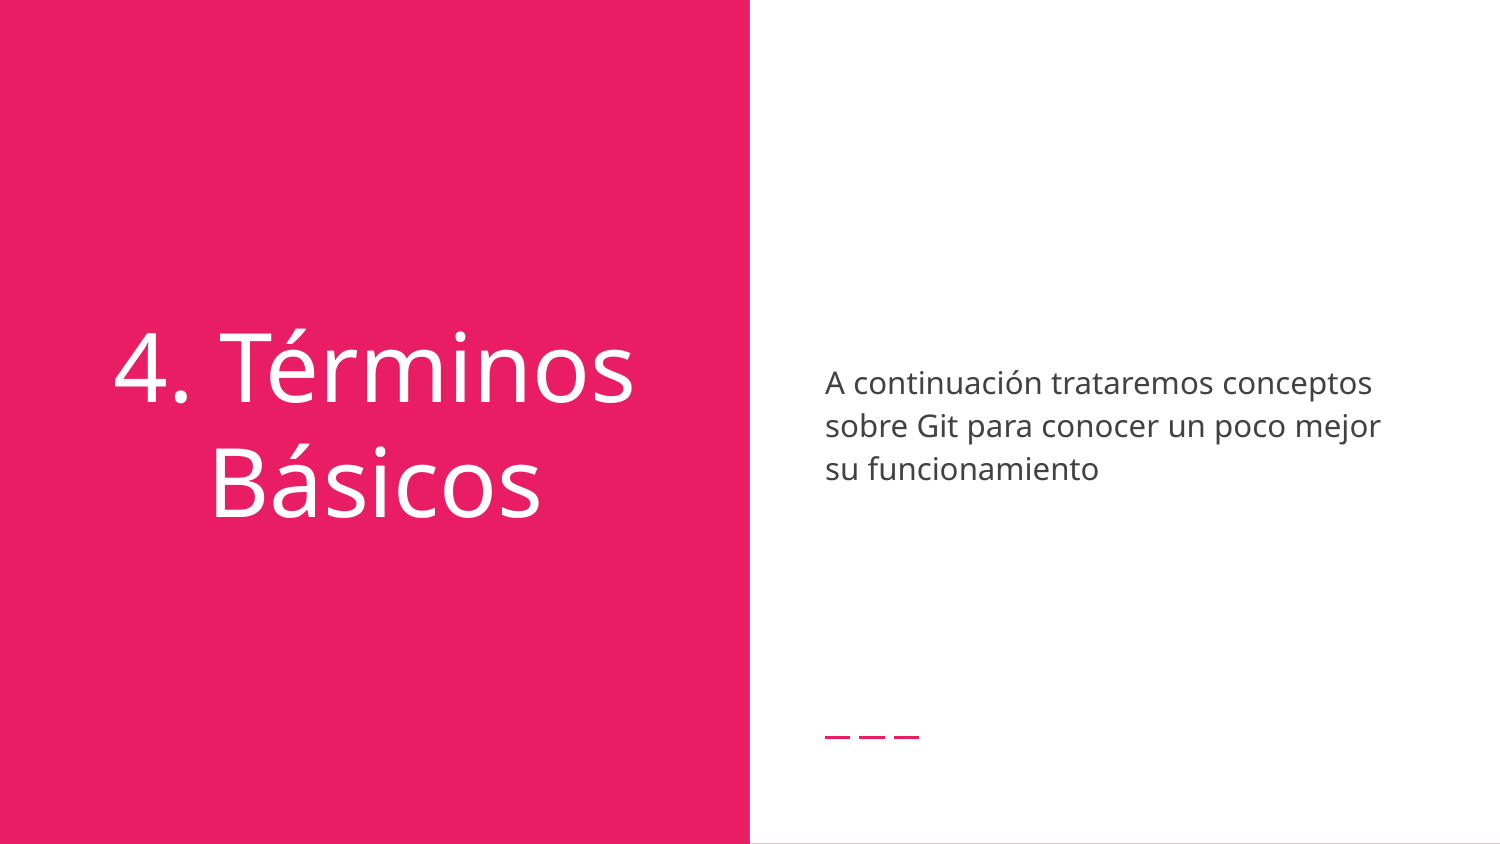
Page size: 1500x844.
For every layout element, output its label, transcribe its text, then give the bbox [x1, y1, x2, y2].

list A continuación trataremos conceptos sobre Git para conocer un poco mejor su funcionamiento [810, 118, 1421, 725]
title 4. Términos Básicos [43, 298, 708, 546]
